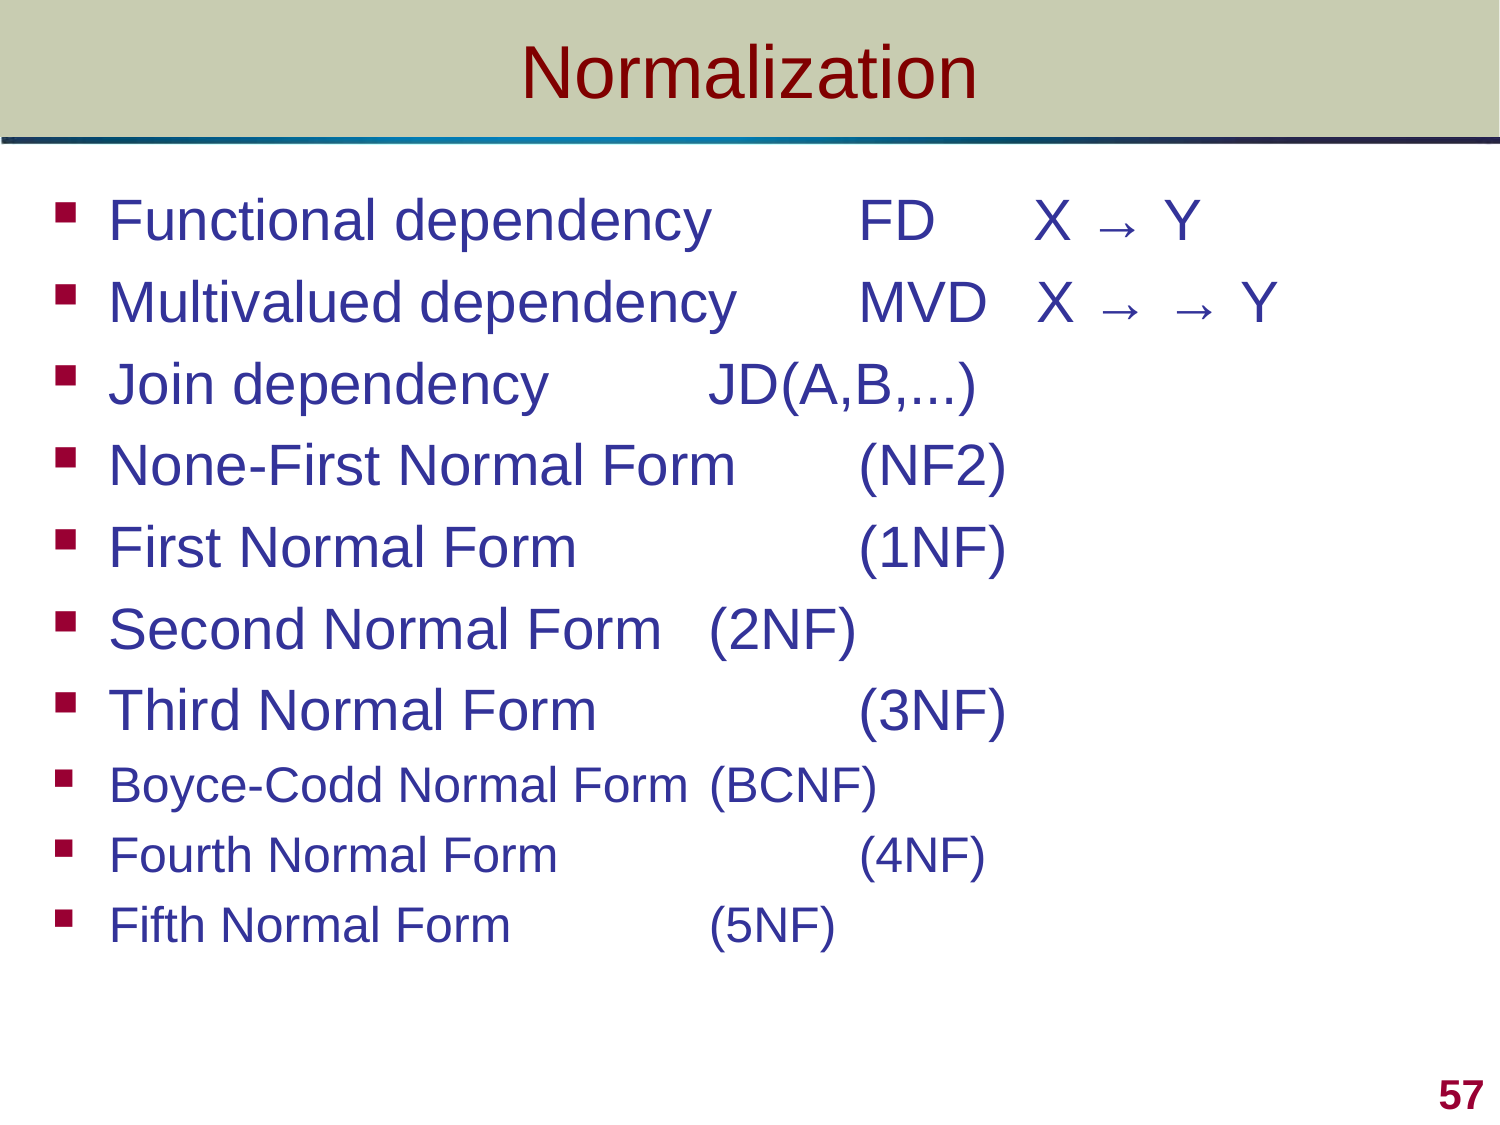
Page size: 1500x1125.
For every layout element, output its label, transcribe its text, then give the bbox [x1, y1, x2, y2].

title Normalization [0, 0, 1500, 138]
list Functional dependency FD X → Y Multivalued dependency MVD X → → Y Join dependency JD(A,B,...) None-First Normal Form (NF2) First Normal Form (1NF) Second Normal Form (2NF) Third Normal Form (3NF) Boyce-Codd Normal Form (BCNF) Fourth Normal Form (4NF) Fifth Normal Form (5NF) [37, 174, 1399, 988]
slide_number 57 [1187, 1049, 1500, 1125]
picture [0, 138, 1500, 145]
